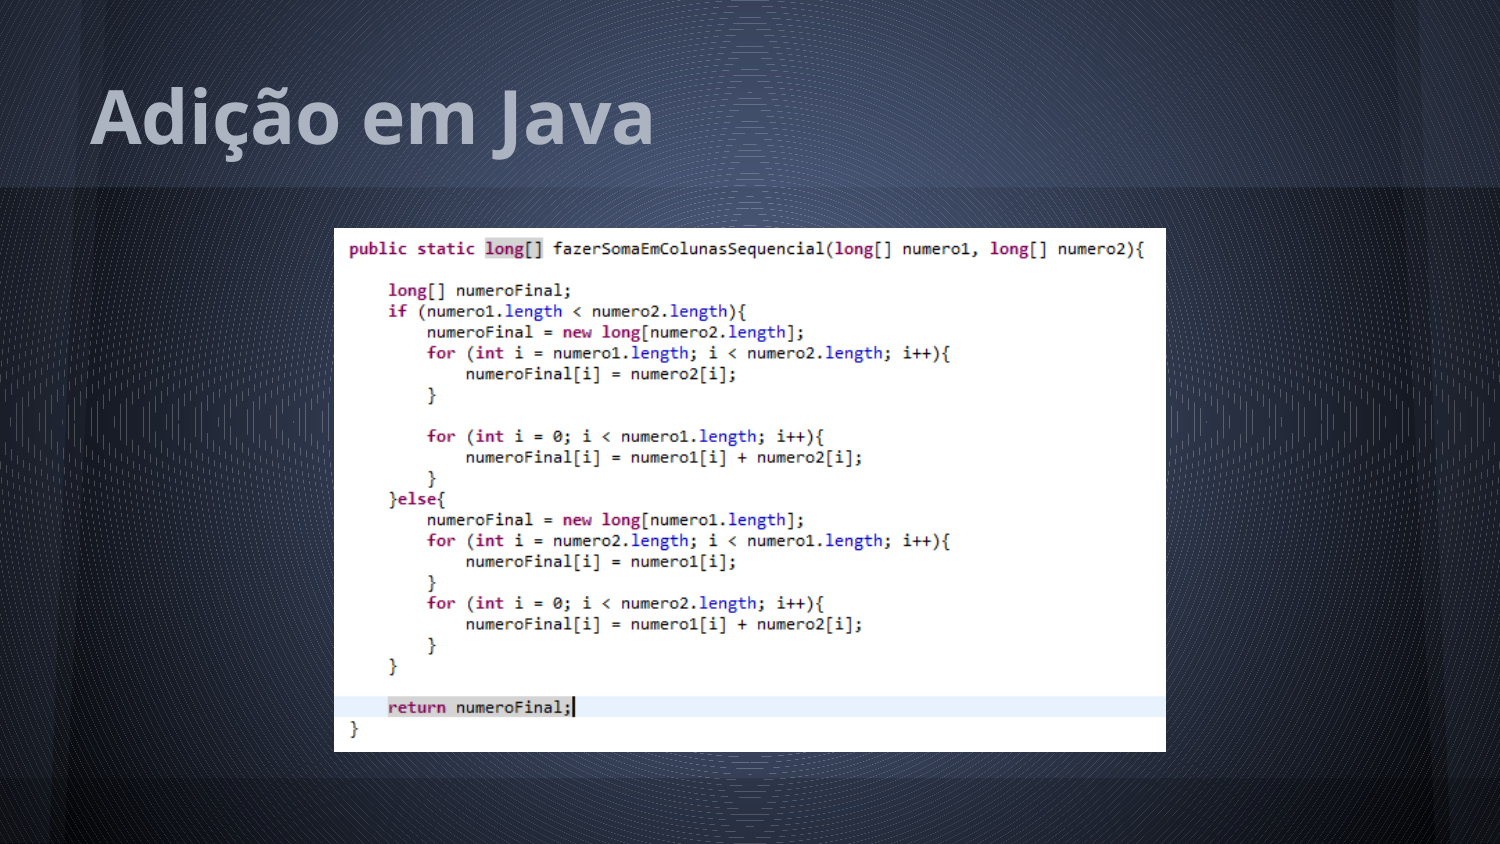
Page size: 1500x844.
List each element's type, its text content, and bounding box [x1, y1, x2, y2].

picture [333, 228, 1167, 752]
title Adição em Java [75, 3, 1425, 175]
